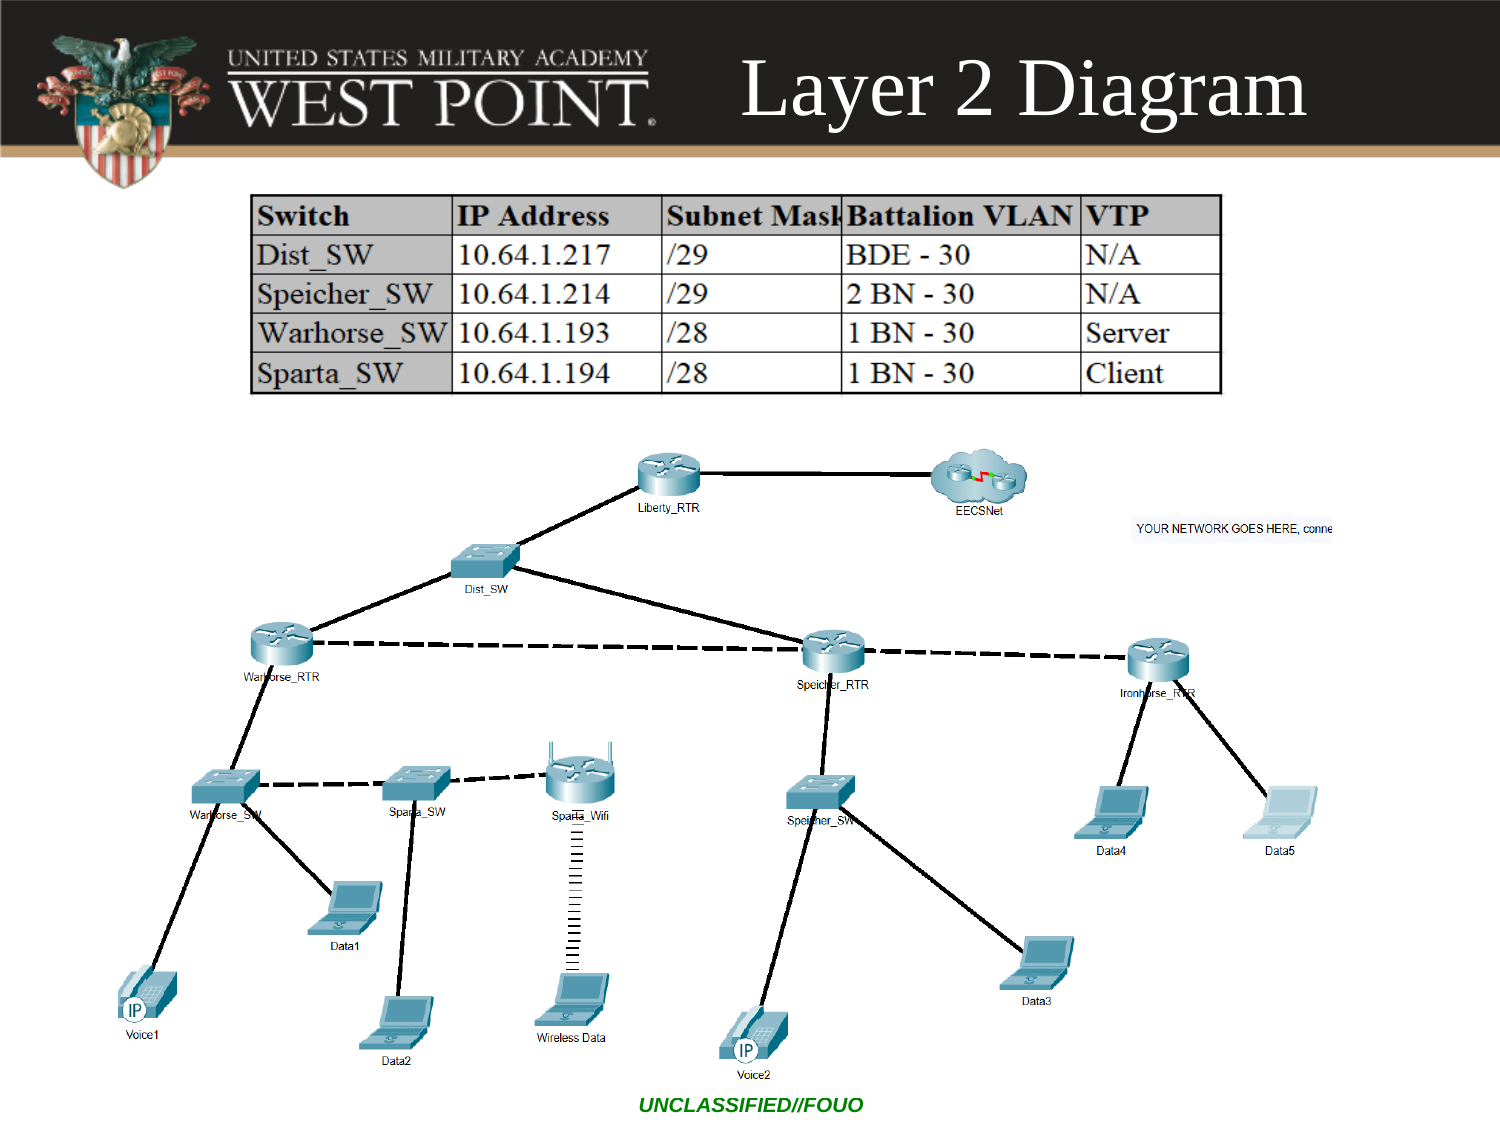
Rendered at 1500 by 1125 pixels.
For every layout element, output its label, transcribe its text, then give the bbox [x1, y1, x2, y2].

picture [0, 0, 1500, 189]
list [249, 193, 1226, 397]
list Layer 2 Diagram [725, 24, 1463, 121]
picture [118, 409, 1332, 1098]
